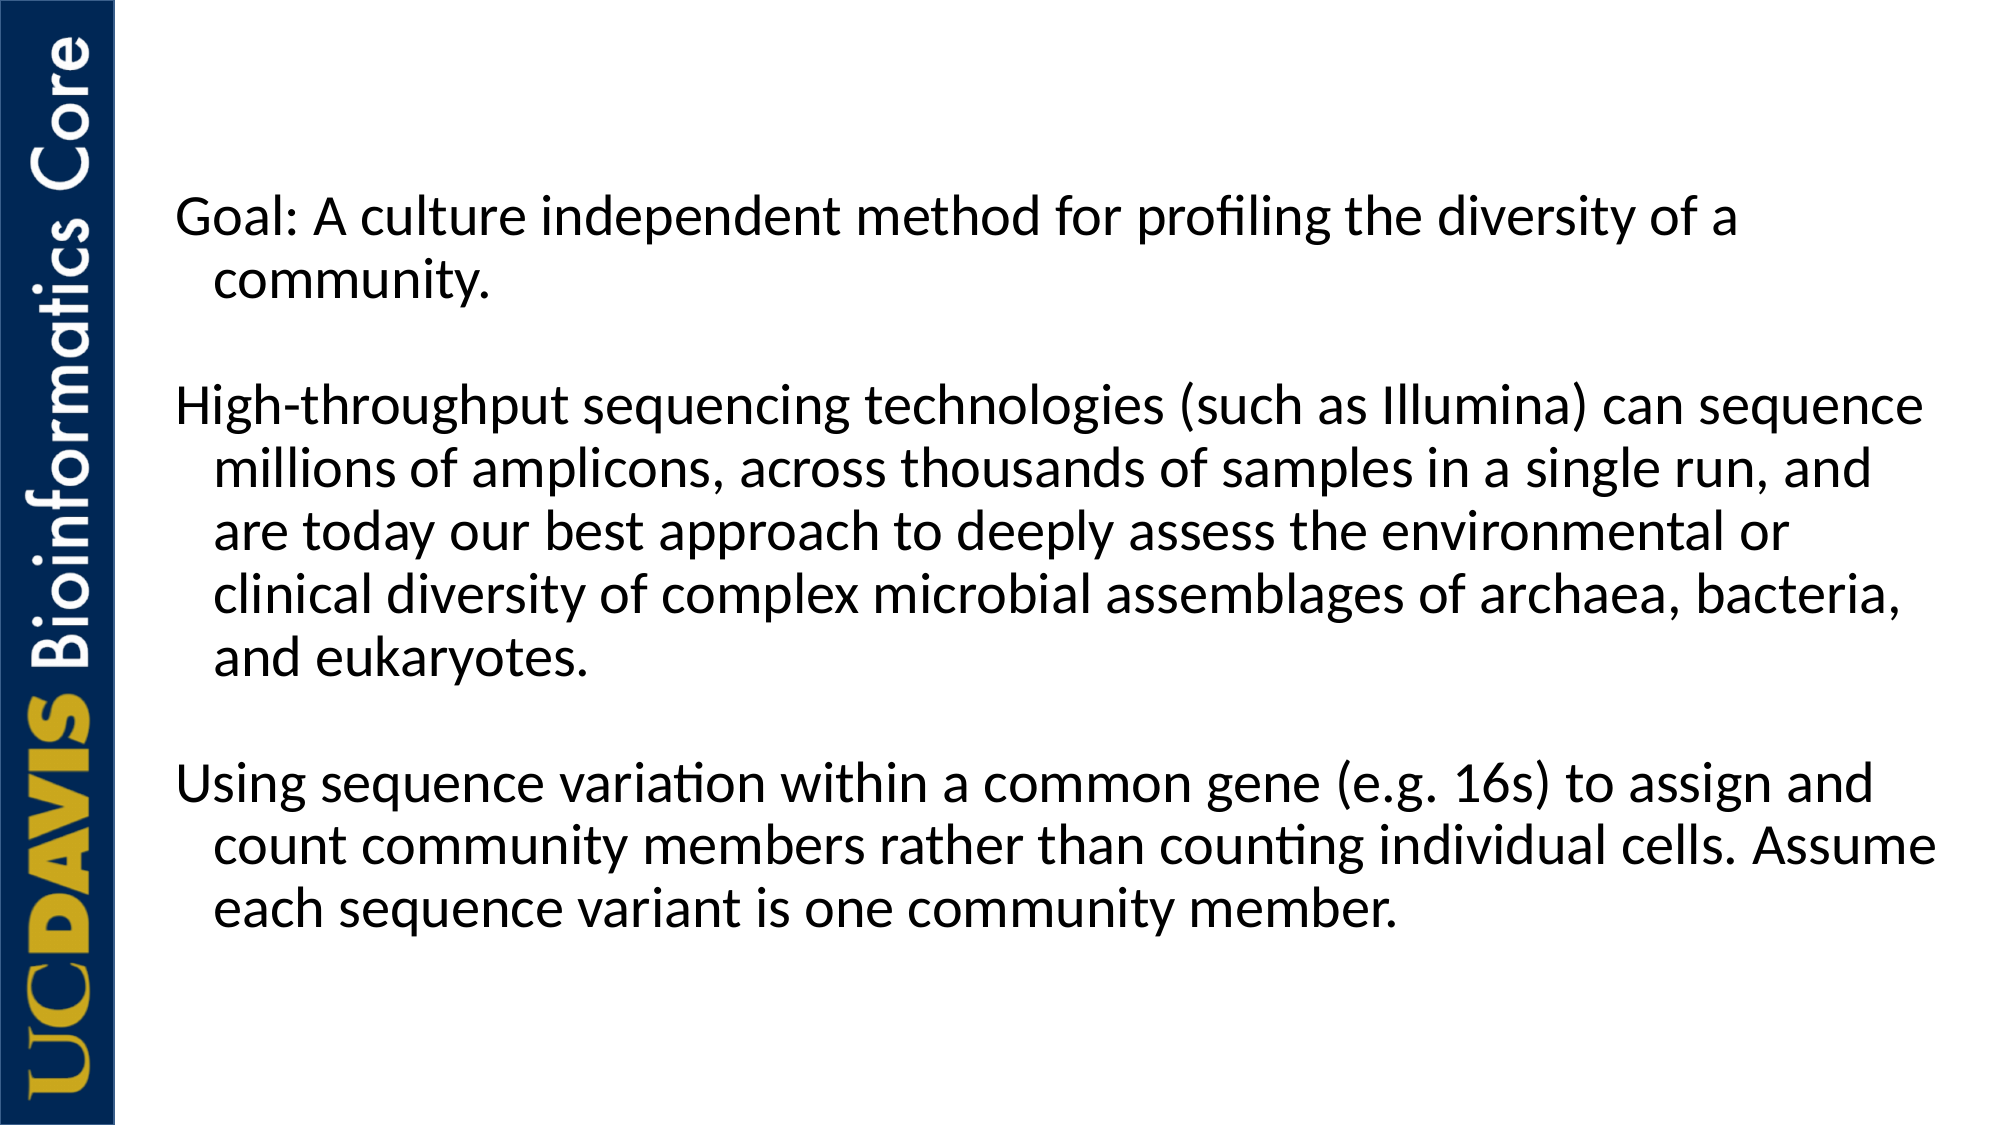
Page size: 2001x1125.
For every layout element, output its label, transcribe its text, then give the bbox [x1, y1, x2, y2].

list Goal: A culture independent method for profiling the diversity of a community. High-throughput sequencing technologies (such as Illumina) can sequence millions of amplicons, across thousands of samples in a single run, and are today our best approach to deeply assess the environmental or clinical diversity of complex microbial assemblages of archaea, bacteria, and eukaryotes. Using sequence variation within a common gene (e.g. 16s) to assign and count community members rather than counting individual cells. Assume each sequence variant is one community member. [160, 170, 1961, 986]
picture [8, 0, 112, 1121]
title Microbial community analysis [99, 45, 1900, 233]
